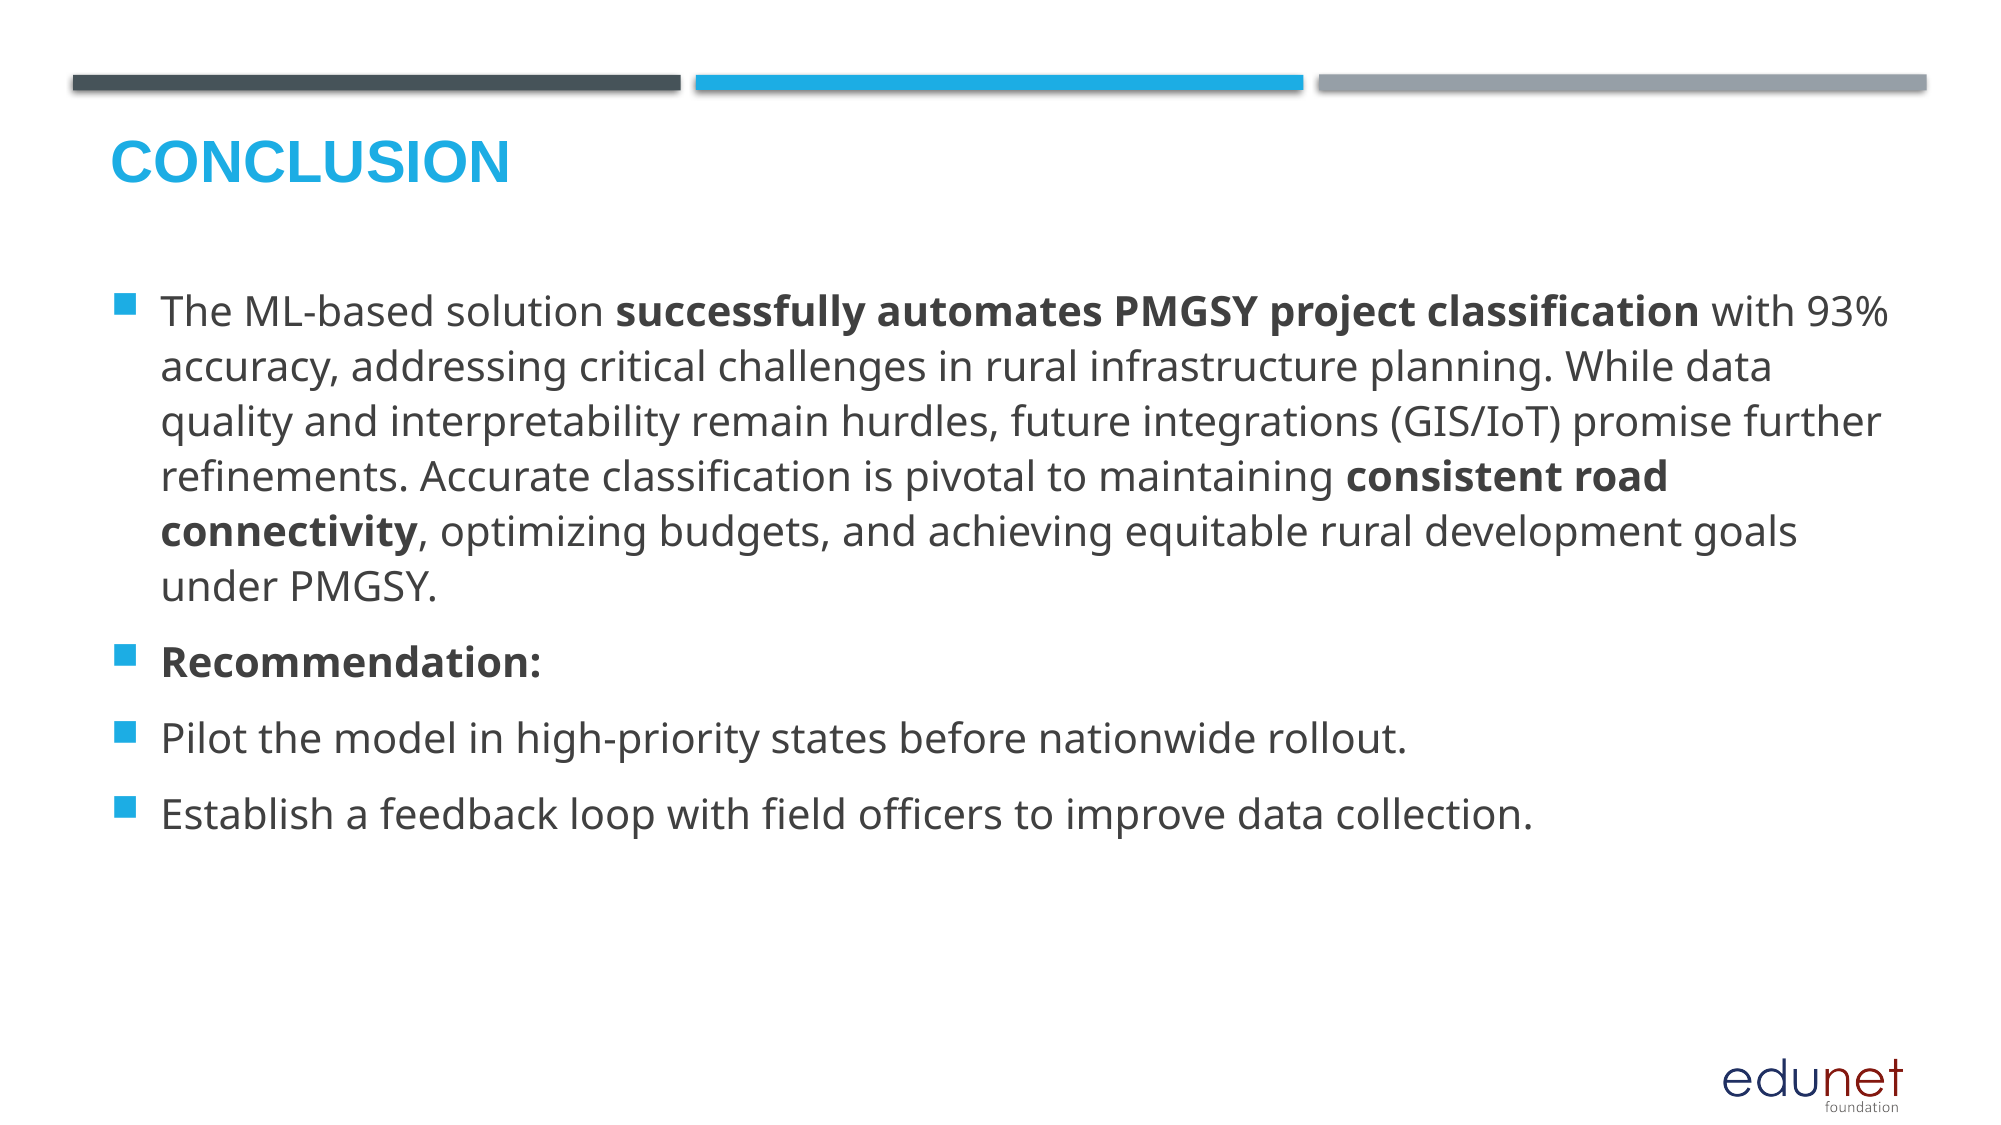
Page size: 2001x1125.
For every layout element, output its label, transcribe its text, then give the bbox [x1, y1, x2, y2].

list The ML-based solution successfully automates PMGSY project classification with 93% accuracy, addressing critical challenges in rural infrastructure planning. While data quality and interpretability remain hurdles, future integrations (GIS/IoT) promise further refinements. Accurate classification is pivotal to maintaining consistent road connectivity, optimizing budgets, and achieving equitable rural development goals under PMGSY. Recommendation: Pilot the model in high-priority states before nationwide rollout. Establish a feedback loop with field officers to improve data collection. [95, 213, 1905, 981]
picture [1719, 1056, 1905, 1116]
title Conclusion [95, 115, 1905, 203]
